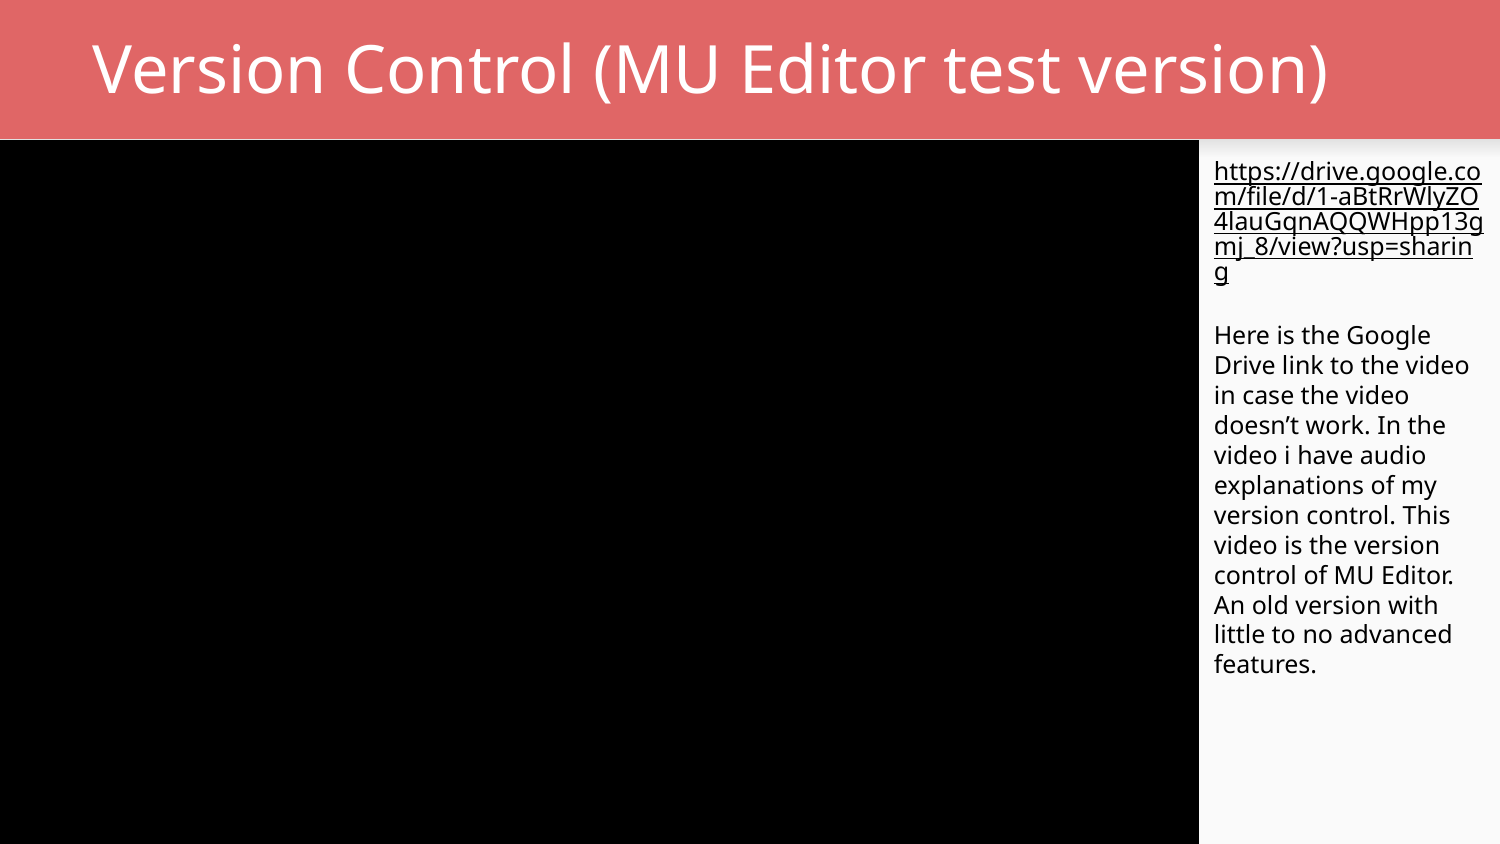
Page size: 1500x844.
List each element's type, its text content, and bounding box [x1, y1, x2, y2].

list https://drive.google.com/file/d/1-aBtRrWlyZO4lauGqnAQQWHpp13gmj_8/view?usp=sharing Here is the Google Drive link to the video in case the video doesn’t work. In the video i have audio explanations of my version control. This video is the version control of MU Editor. An old version with little to no advanced features. [1200, 140, 1500, 844]
picture [0, 140, 1200, 844]
title Version Control (MU Editor test version) [77, 0, 1427, 123]
